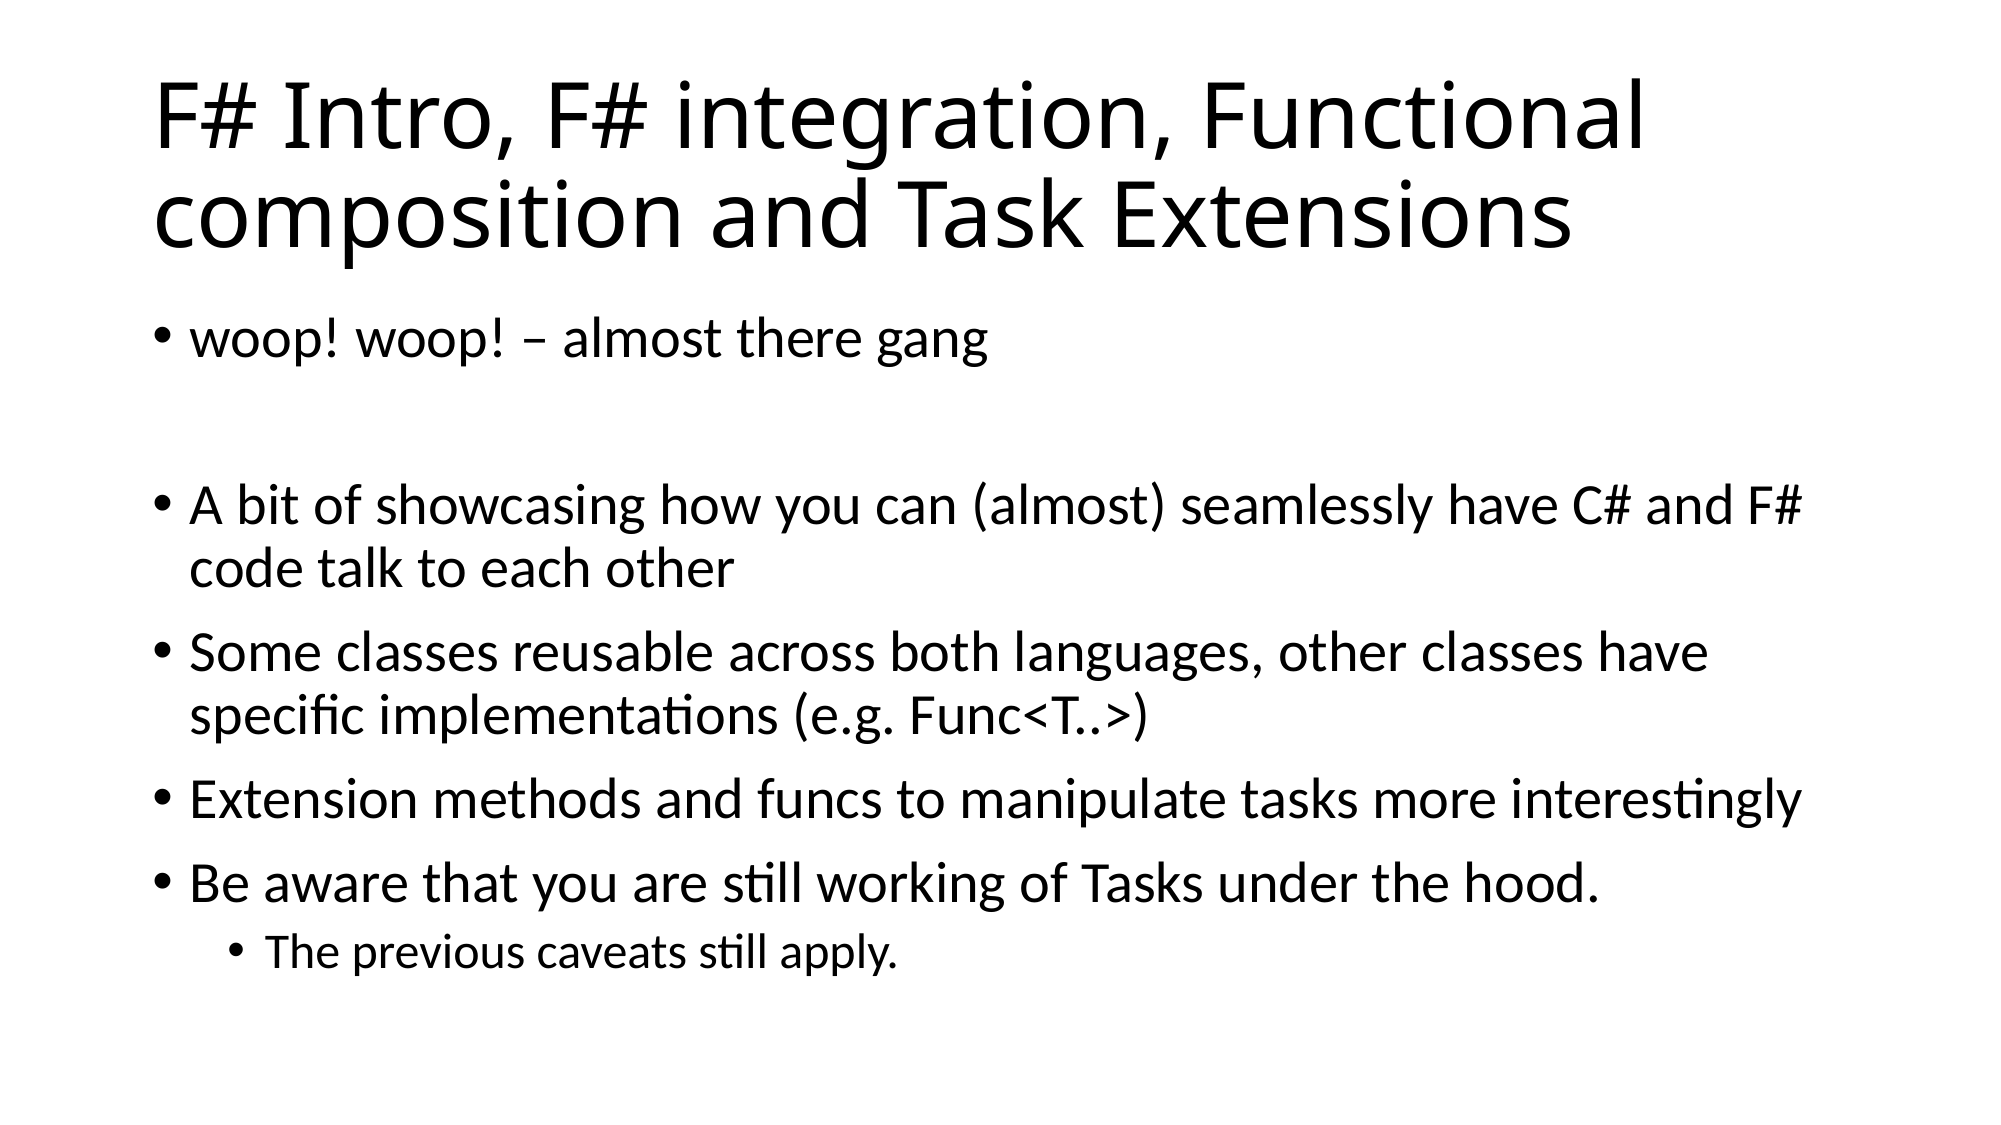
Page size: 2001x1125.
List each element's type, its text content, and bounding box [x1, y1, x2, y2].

list woop! woop! – almost there gang A bit of showcasing how you can (almost) seamlessly have C# and F# code talk to each other Some classes reusable across both languages, other classes have specific implementations (e.g. Func<T..>) Extension methods and funcs to manipulate tasks more interestingly Be aware that you are still working of Tasks under the hood. The previous caveats still apply. [137, 299, 1863, 1014]
title F# Intro, F# integration, Functional composition and Task Extensions [137, 59, 1863, 278]
